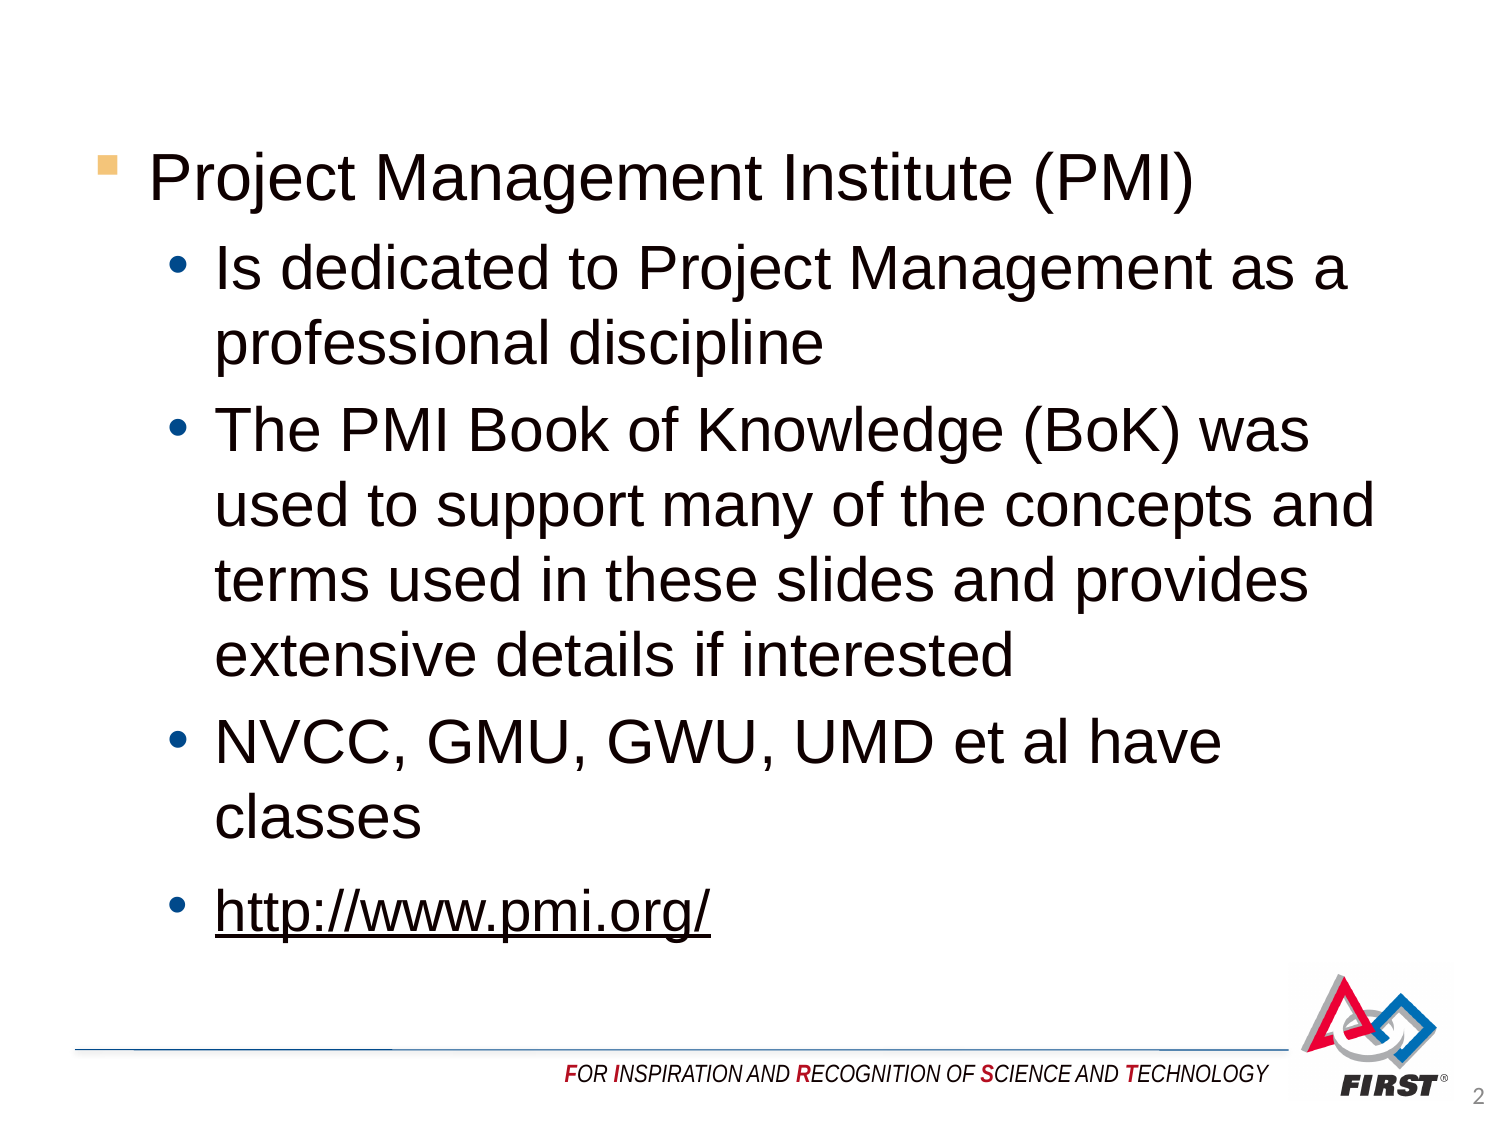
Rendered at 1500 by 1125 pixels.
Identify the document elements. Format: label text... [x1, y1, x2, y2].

text_box Project Management Institute (PMI) Is dedicated to Project Management as a professional discipline The PMI Book of Knowledge (BoK) was used to support many of the concepts and terms used in these slides and provides extensive details if interested NVCC, GMU, GWU, UMD et al have classes http://www.pmi.org/ [77, 126, 1428, 983]
slide_number 2 [1149, 1065, 1500, 1125]
text_box [687, 983, 1423, 1059]
picture [1288, 962, 1454, 1065]
